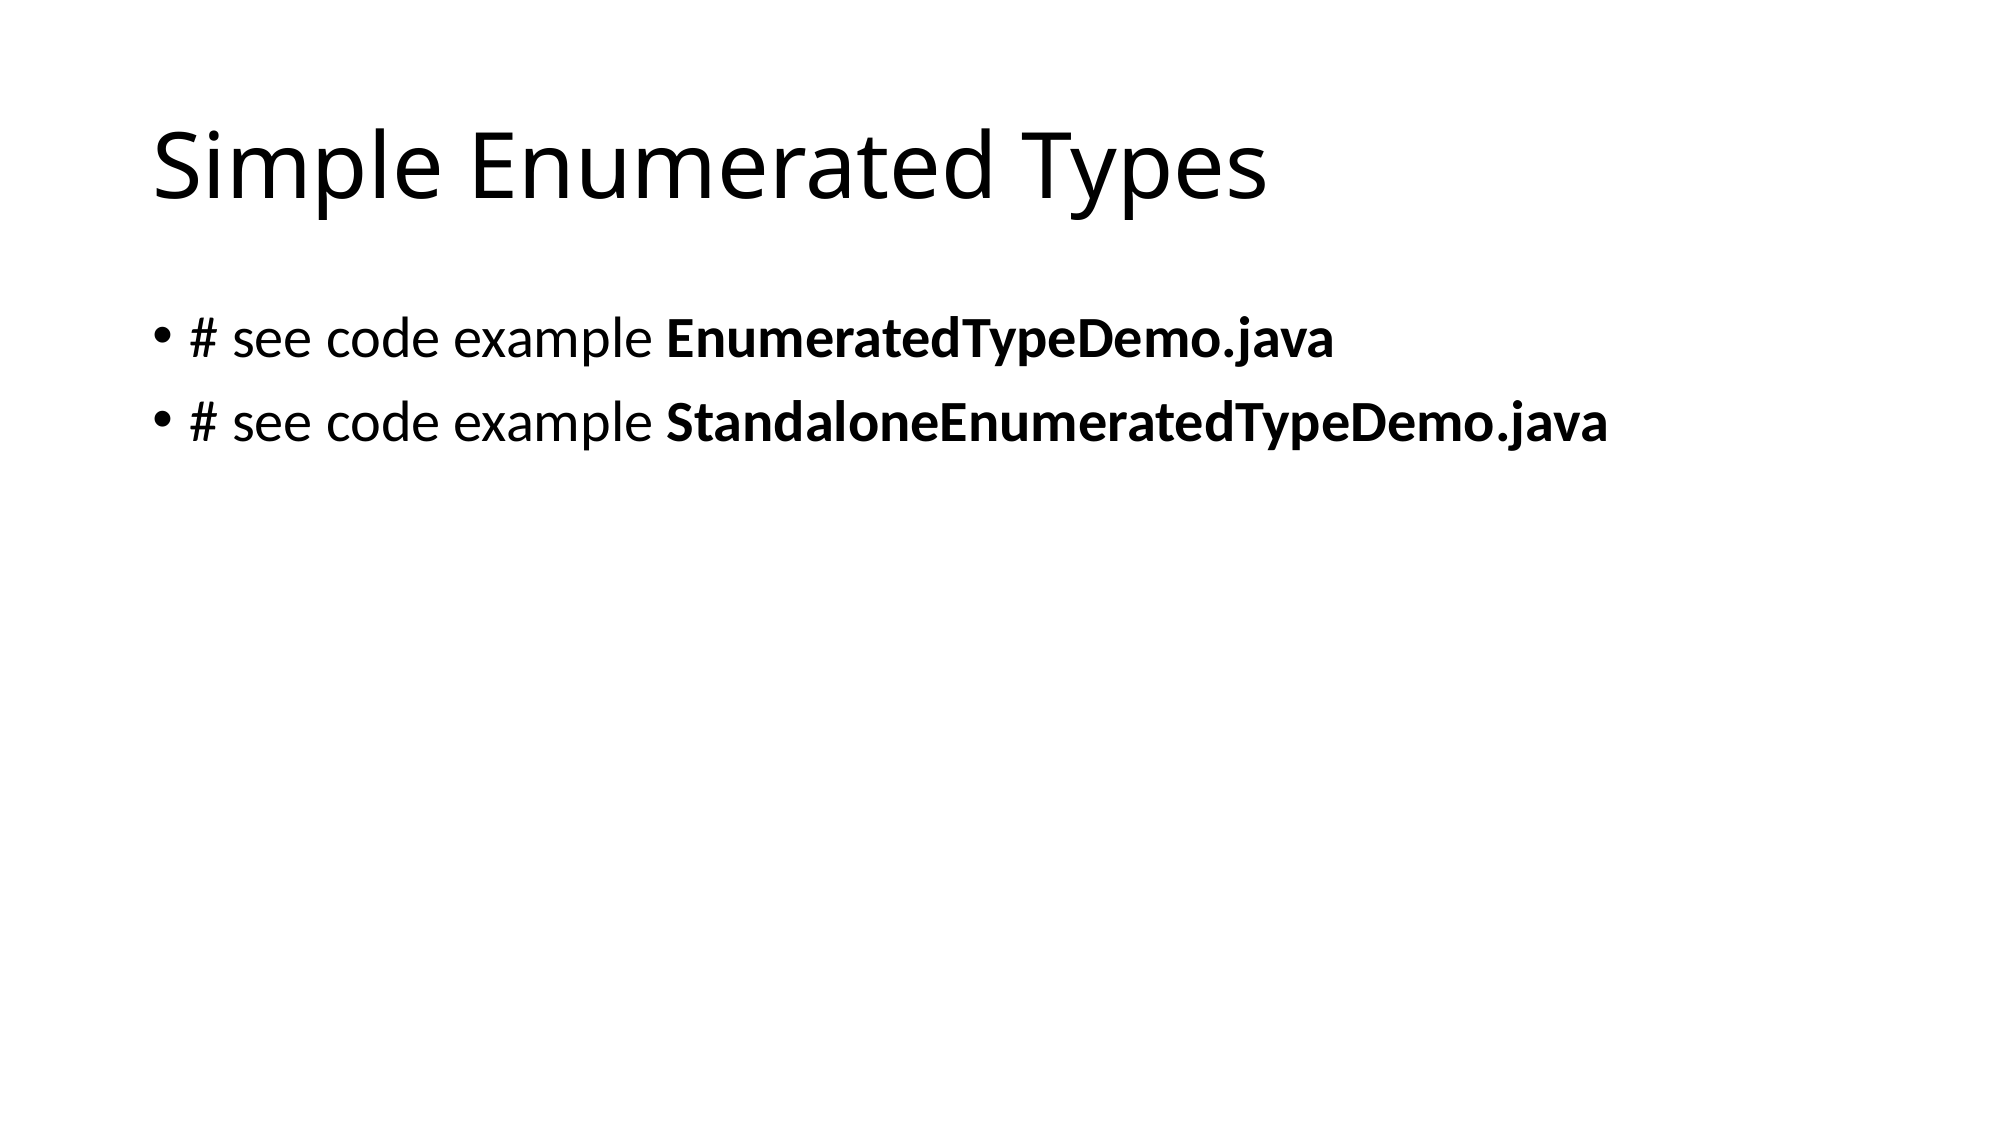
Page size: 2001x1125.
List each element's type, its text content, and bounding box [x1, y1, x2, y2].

list # see code example EnumeratedTypeDemo.java # see code example StandaloneEnumeratedTypeDemo.java [137, 299, 1863, 1014]
title Simple Enumerated Types [137, 59, 1863, 278]
